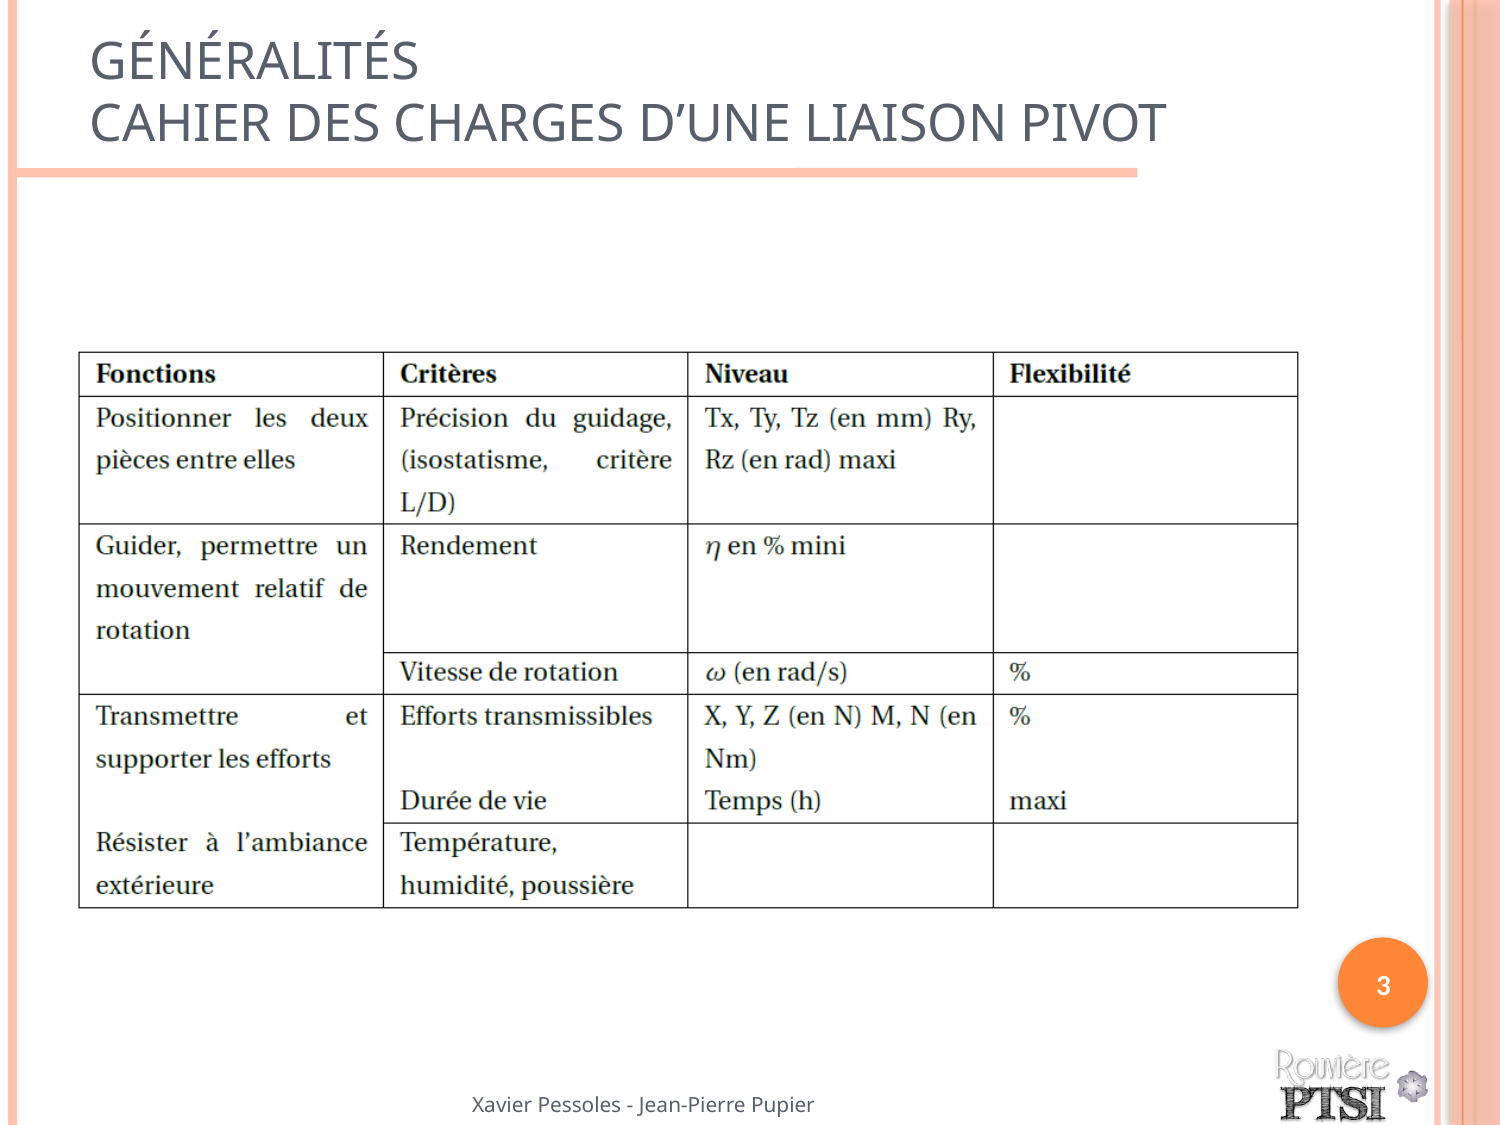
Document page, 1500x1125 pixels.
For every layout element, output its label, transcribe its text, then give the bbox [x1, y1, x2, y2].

title Généralités Cahier des charges d’une Liaison Pivot [75, 19, 1300, 161]
slide_number 3 [1333, 940, 1434, 1027]
picture [1274, 1048, 1428, 1125]
footer Xavier Pessoles - Jean-Pierre Pupier [12, 1086, 1275, 1125]
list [74, 347, 1301, 911]
